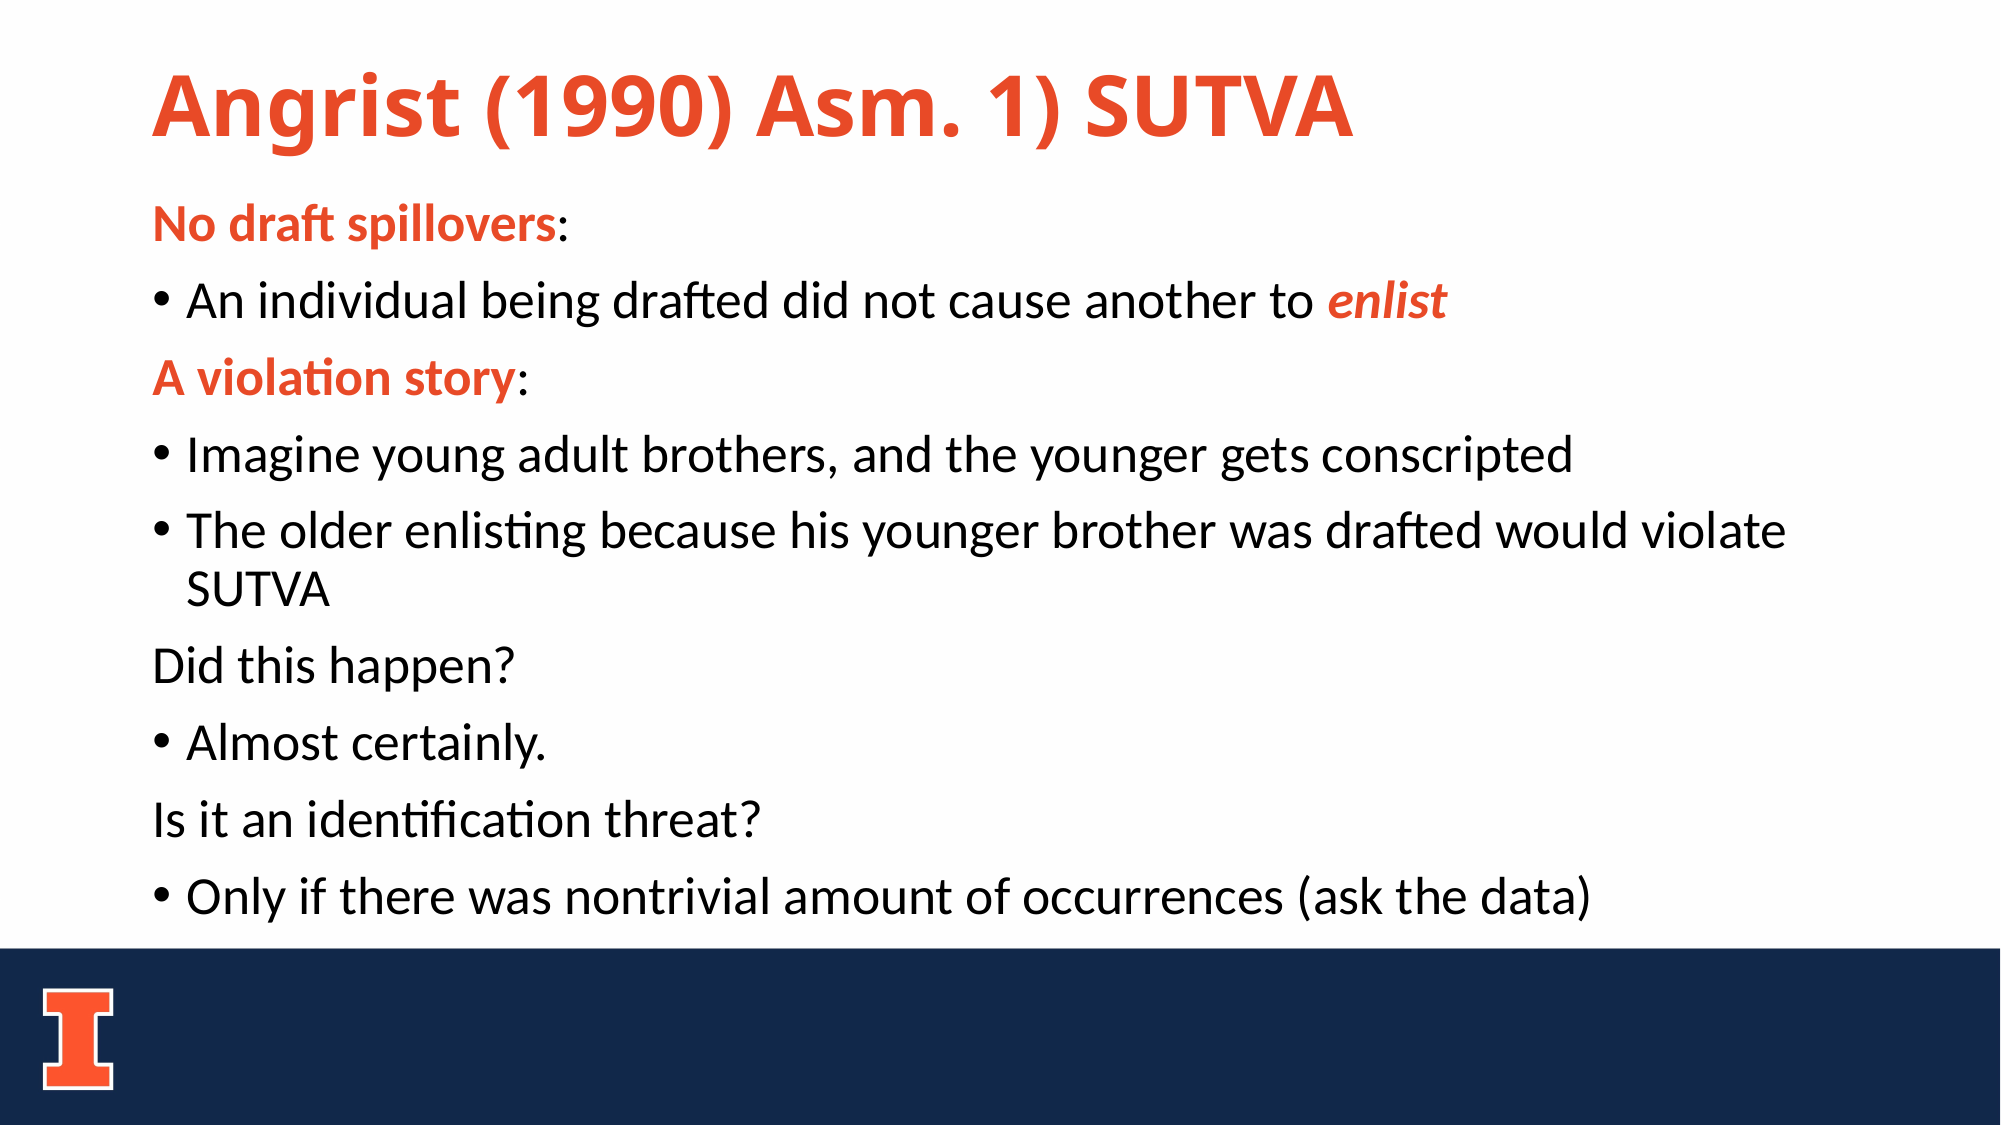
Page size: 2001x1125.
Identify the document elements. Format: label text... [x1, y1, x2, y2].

list No draft spillovers: An individual being drafted did not cause another to enlist A violation story: Imagine young adult brothers, and the younger gets conscripted The older enlisting because his younger brother was drafted would violate SUTVA Did this happen? Almost certainly. Is it an identification threat? Only if there was nontrivial amount of occurrences (ask the data) [137, 187, 1863, 940]
title Angrist (1990) Asm. 1) SUTVA [137, 56, 1863, 163]
picture [0, 0, 2001, 1125]
